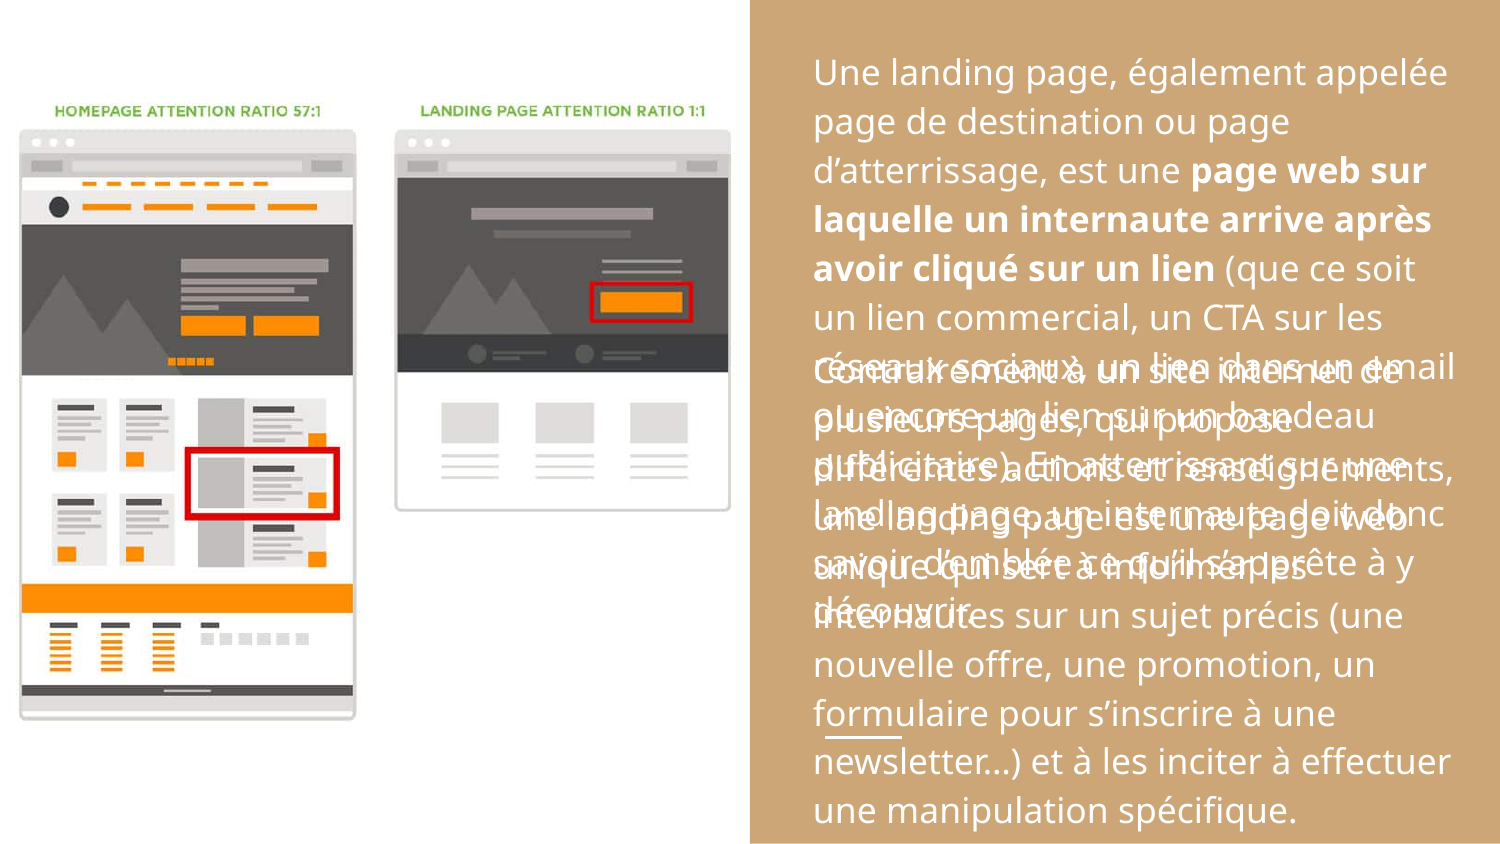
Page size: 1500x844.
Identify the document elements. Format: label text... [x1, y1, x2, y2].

list Contrairement à un site internet de plusieurs pages, qui propose différentes actions et renseignements, une landing page est une page web unique qui sert à informer les internautes sur un sujet précis (une nouvelle offre, une promotion, un formulaire pour s’inscrire à une newsletter…) et à les inciter à effectuer une manipulation spécifique. [797, 395, 1489, 779]
subtitle Une landing page, également appelée page de destination ou page d’atterrissage, est une page web sur laquelle un internaute arrive après avoir cliqué sur un lien (que ce soit un lien commercial, un CTA sur les réseaux sociaux, un lien dans un email ou encore un lien sur un bandeau publicitaire). En atterrissant sur une landing page, un internaute doit donc savoir d’emblée ce qu’il s’apprête à y découvrir. [797, 29, 1476, 395]
picture [8, 95, 743, 723]
